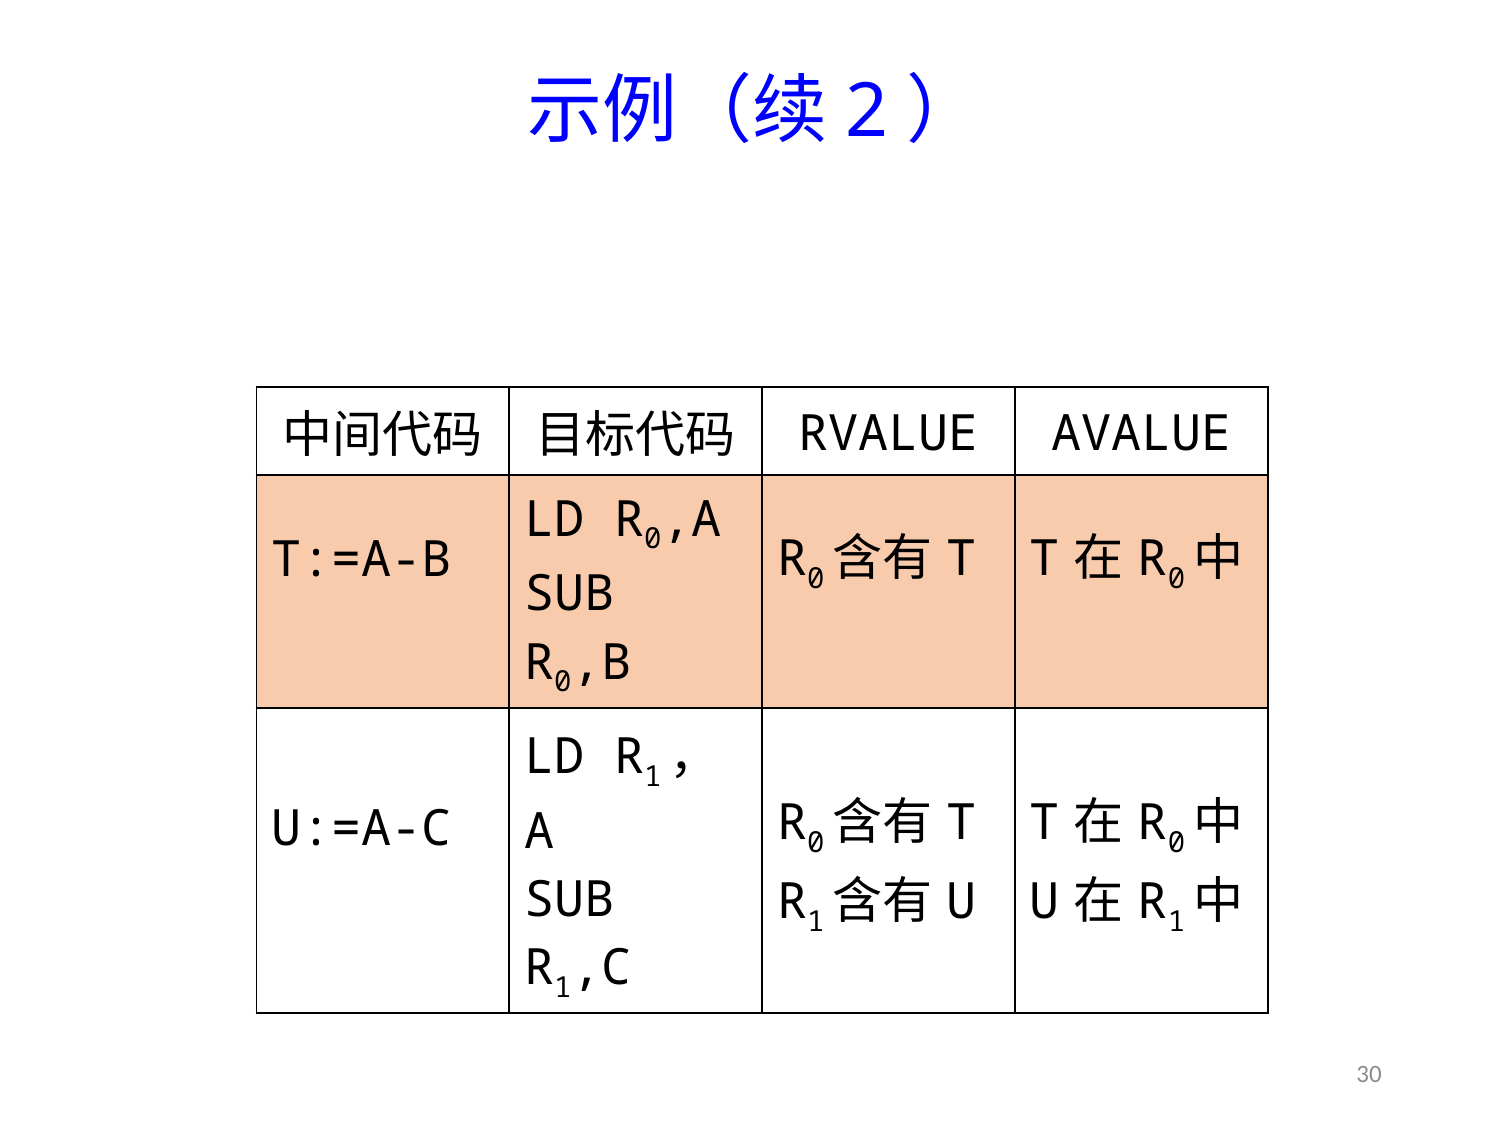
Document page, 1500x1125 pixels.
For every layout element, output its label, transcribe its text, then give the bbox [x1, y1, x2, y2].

title 示例（续2） [107, 47, 1402, 177]
table_header 中间代码 [257, 388, 508, 474]
table_cell R0含有T [763, 476, 1014, 707]
table_header RVALUE [763, 388, 1014, 474]
table_header AVALUE [1016, 388, 1267, 474]
table_cell T在R0中 [1016, 476, 1267, 707]
table_cell T在R0中 U在R1中 [1016, 709, 1267, 1012]
slide_number 30 [1059, 1042, 1397, 1103]
table_header 目标代码 [510, 388, 761, 474]
table_cell LD R0,A SUB R0,B [510, 476, 761, 707]
table_cell LD R1，A SUB R1,C [510, 709, 761, 1012]
table_cell T:=A-B [257, 476, 508, 707]
table_cell U:=A-C [257, 709, 508, 1012]
table_cell R0含有T R1含有U [763, 709, 1014, 1012]
